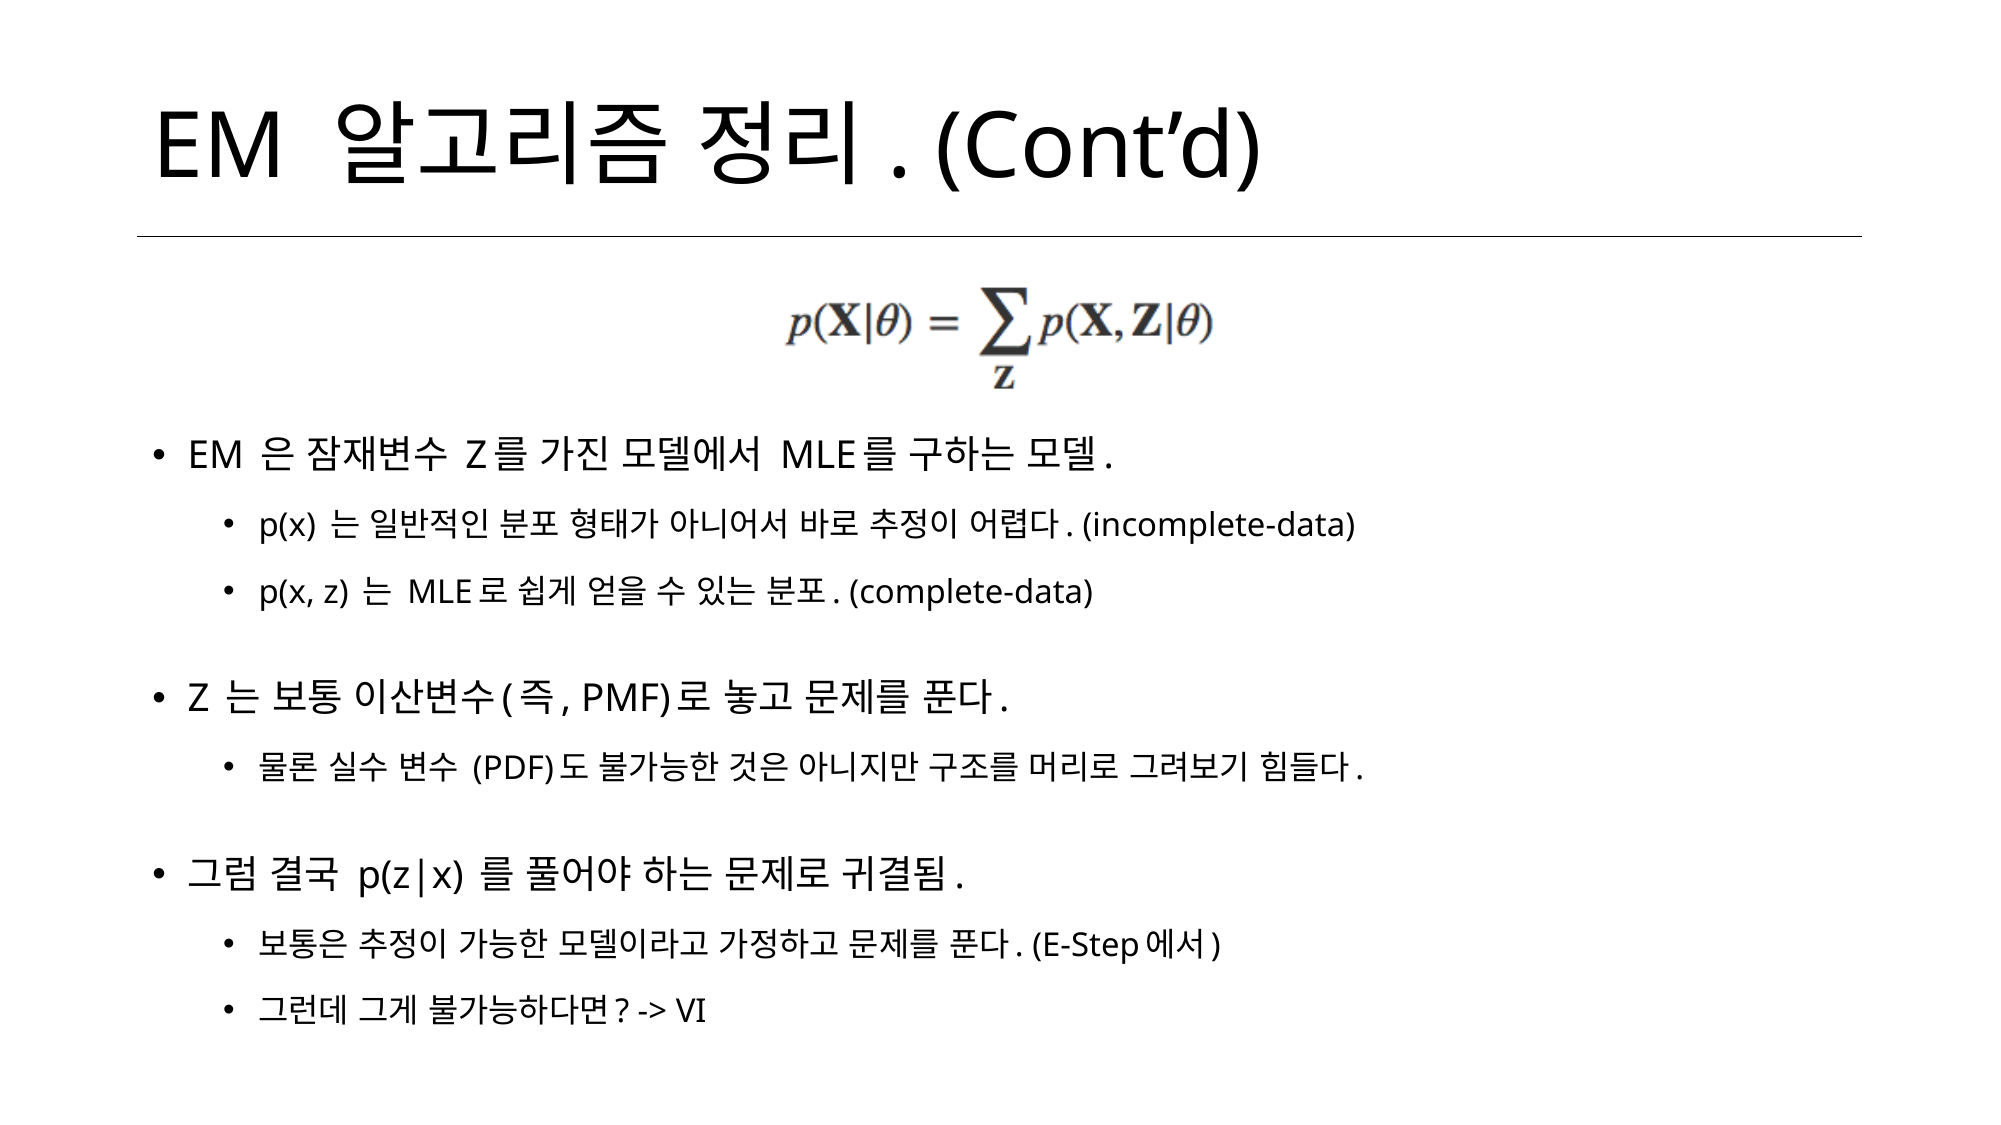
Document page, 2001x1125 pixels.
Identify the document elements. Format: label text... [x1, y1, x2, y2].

picture [758, 259, 1242, 401]
list EM 은 잠재변수 Z를 가진 모델에서 MLE를 구하는 모델. p(x) 는 일반적인 분포 형태가 아니어서 바로 추정이 어렵다. (incomplete-data) p(x, z) 는 MLE로 쉽게 얻을 수 있는 분포. (complete-data) Z 는 보통 이산변수(즉, PMF)로 놓고 문제를 푼다. 물론 실수 변수 (PDF)도 불가능한 것은 아니지만 구조를 머리로 그려보기 힘들다. 그럼 결국 p(z|x) 를 풀어야 하는 문제로 귀결됨. 보통은 추정이 가능한 모델이라고 가정하고 문제를 푼다. (E-Step에서) 그런데 그게 불가능하다면? -> VI [137, 428, 1863, 1042]
title EM 알고리즘 정리. (Cont’d) [137, 59, 1863, 237]
